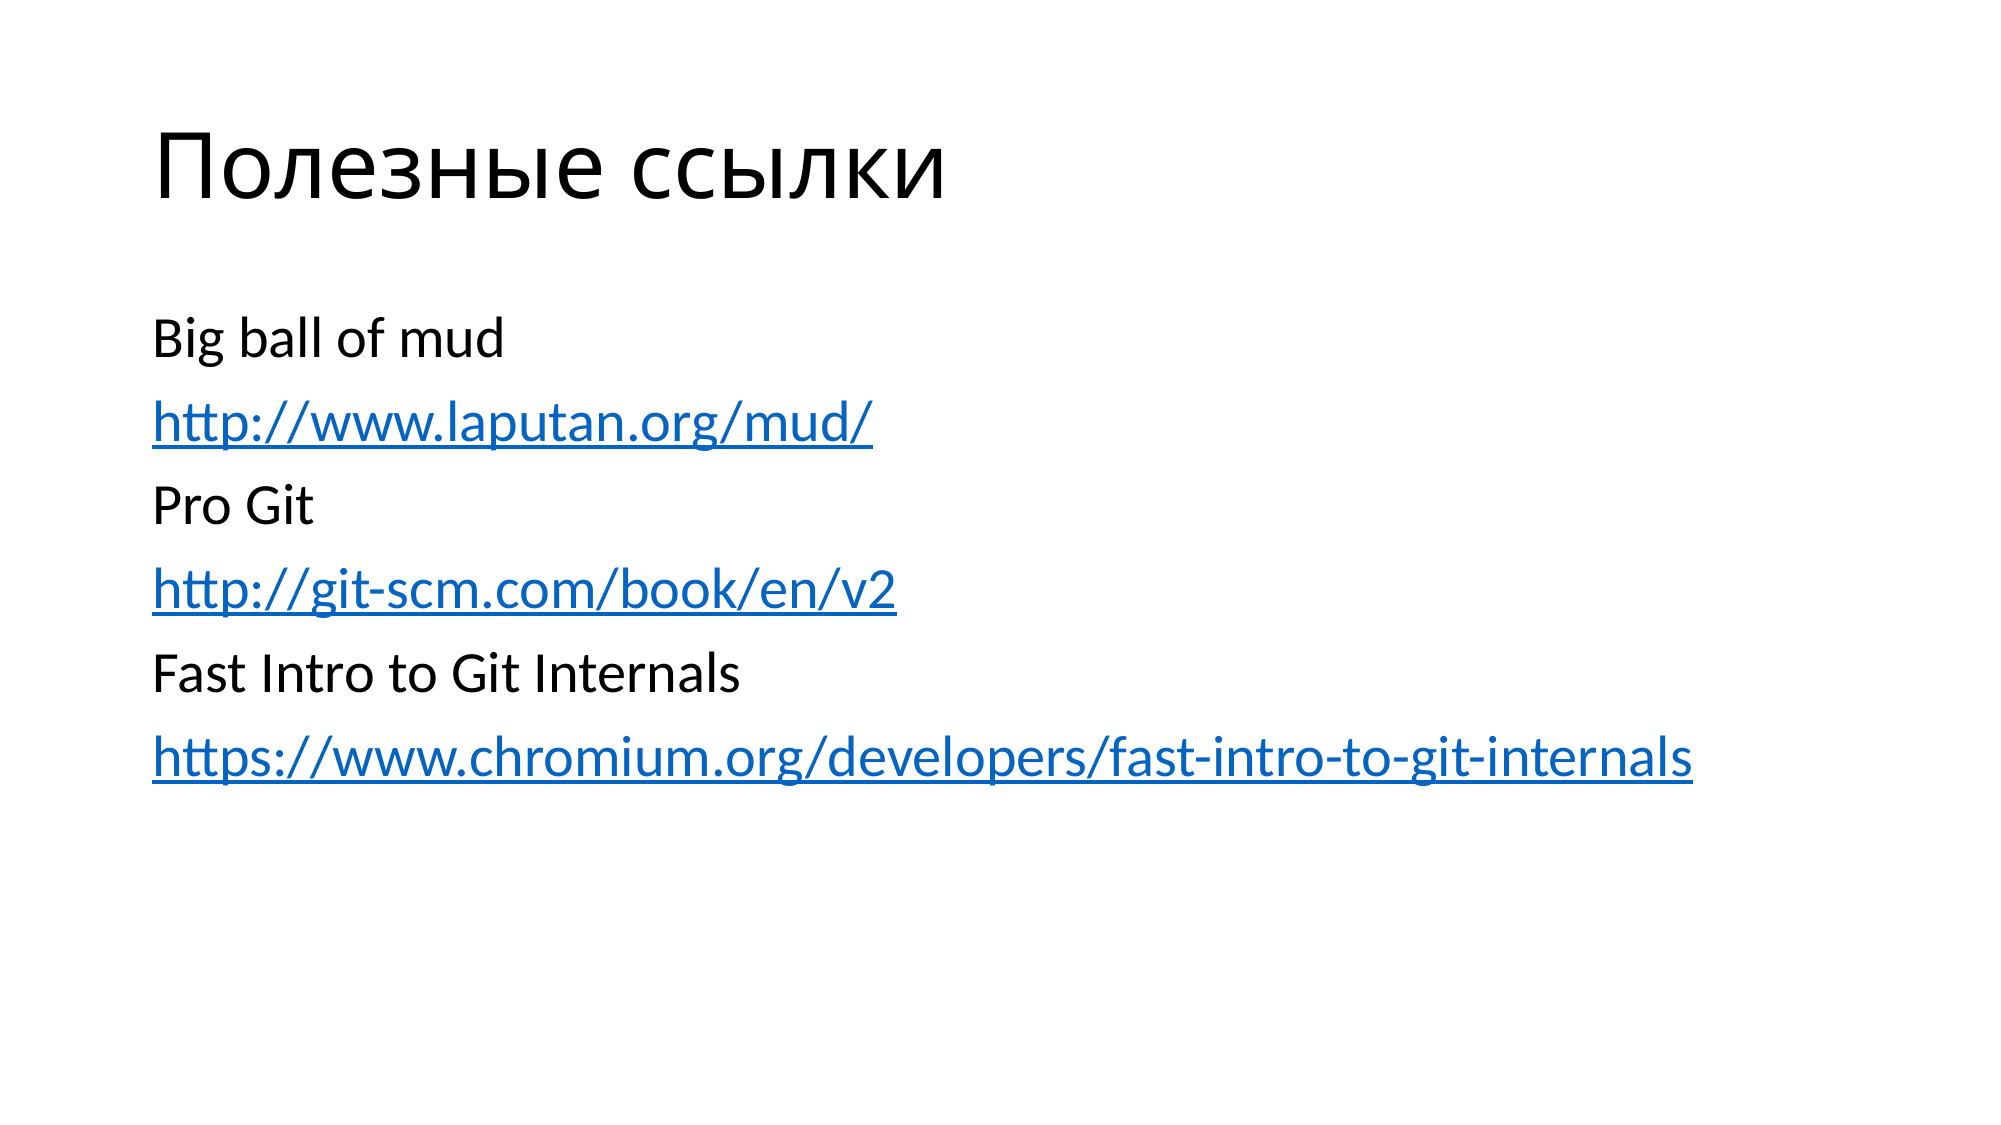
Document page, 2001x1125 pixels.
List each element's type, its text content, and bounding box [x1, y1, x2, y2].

title Полезные ссылки [137, 59, 1863, 278]
list Big ball of mud http://www.laputan.org/mud/ Pro Git http://git-scm.com/book/en/v2 Fast Intro to Git Internals https://www.chromium.org/developers/fast-intro-to-git-internals [137, 299, 1863, 1014]
